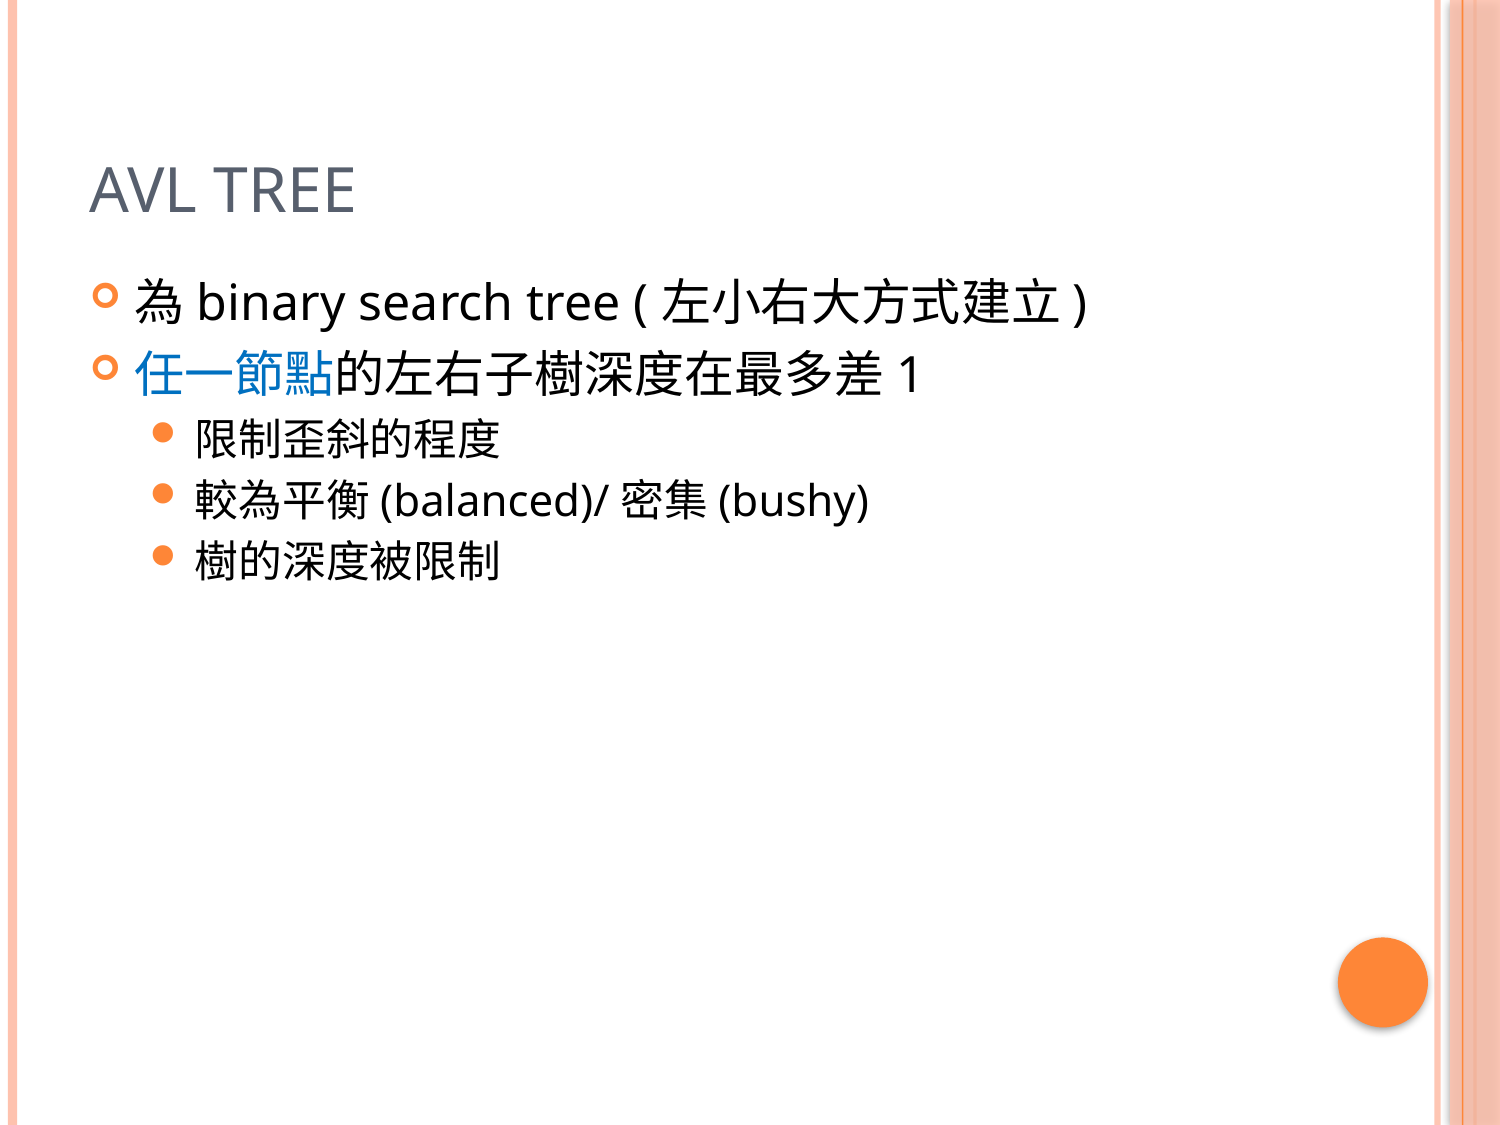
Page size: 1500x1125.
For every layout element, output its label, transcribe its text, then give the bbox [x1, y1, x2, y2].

title AVL Tree [75, 45, 1300, 233]
list 為binary search tree (左小右大方式建立) 任一節點的左右子樹深度在最多差1 限制歪斜的程度 較為平衡(balanced)/密集(bushy) 樹的深度被限制 [75, 262, 1300, 1062]
